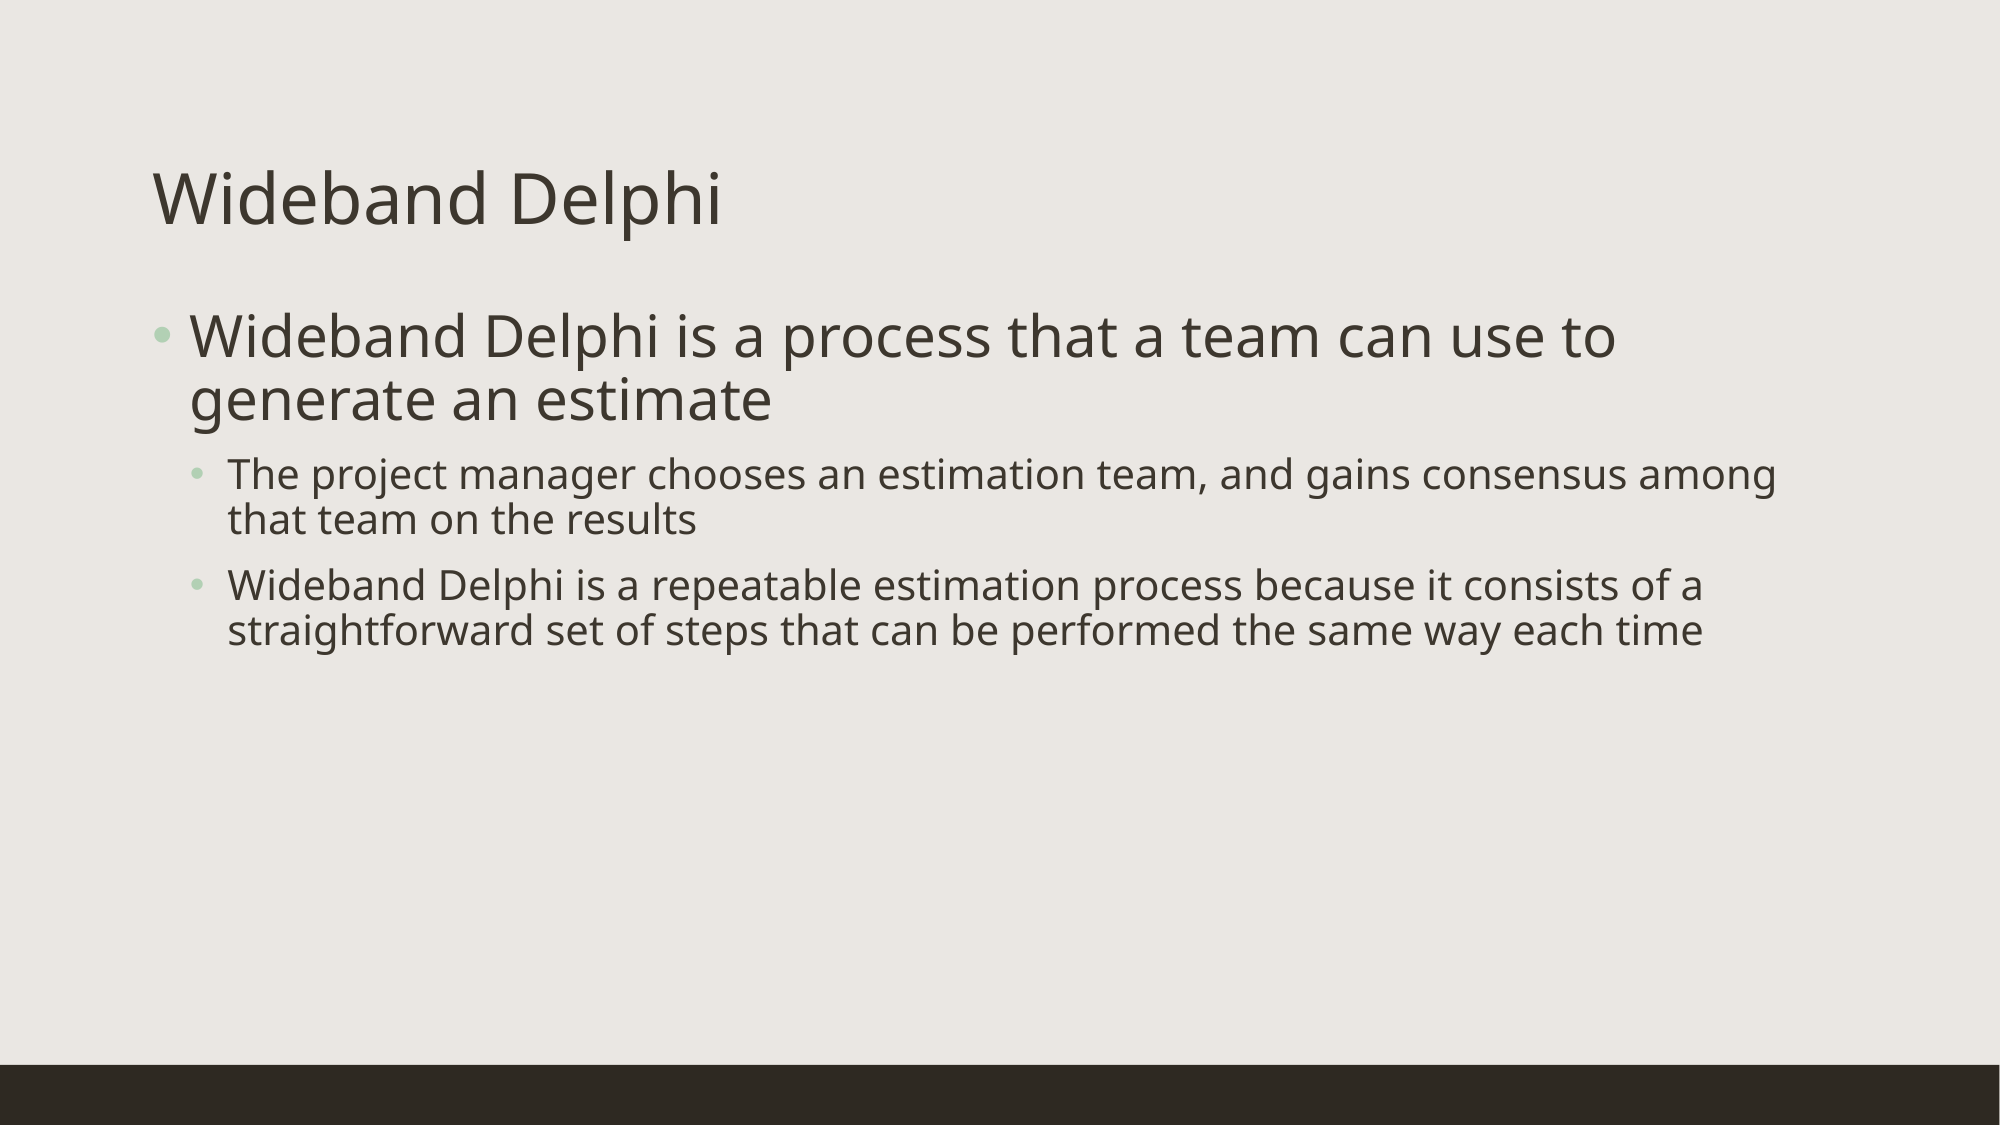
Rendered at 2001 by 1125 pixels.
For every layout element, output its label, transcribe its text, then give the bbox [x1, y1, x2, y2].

list Wideband Delphi is a process that a team can use to generate an estimate The project manager chooses an estimation team, and gains consensus among that team on the results Wideband Delphi is a repeatable estimation process because it consists of a straightforward set of steps that can be performed the same way each time [137, 299, 1863, 1014]
title Wideband Delphi [137, 59, 1863, 248]
